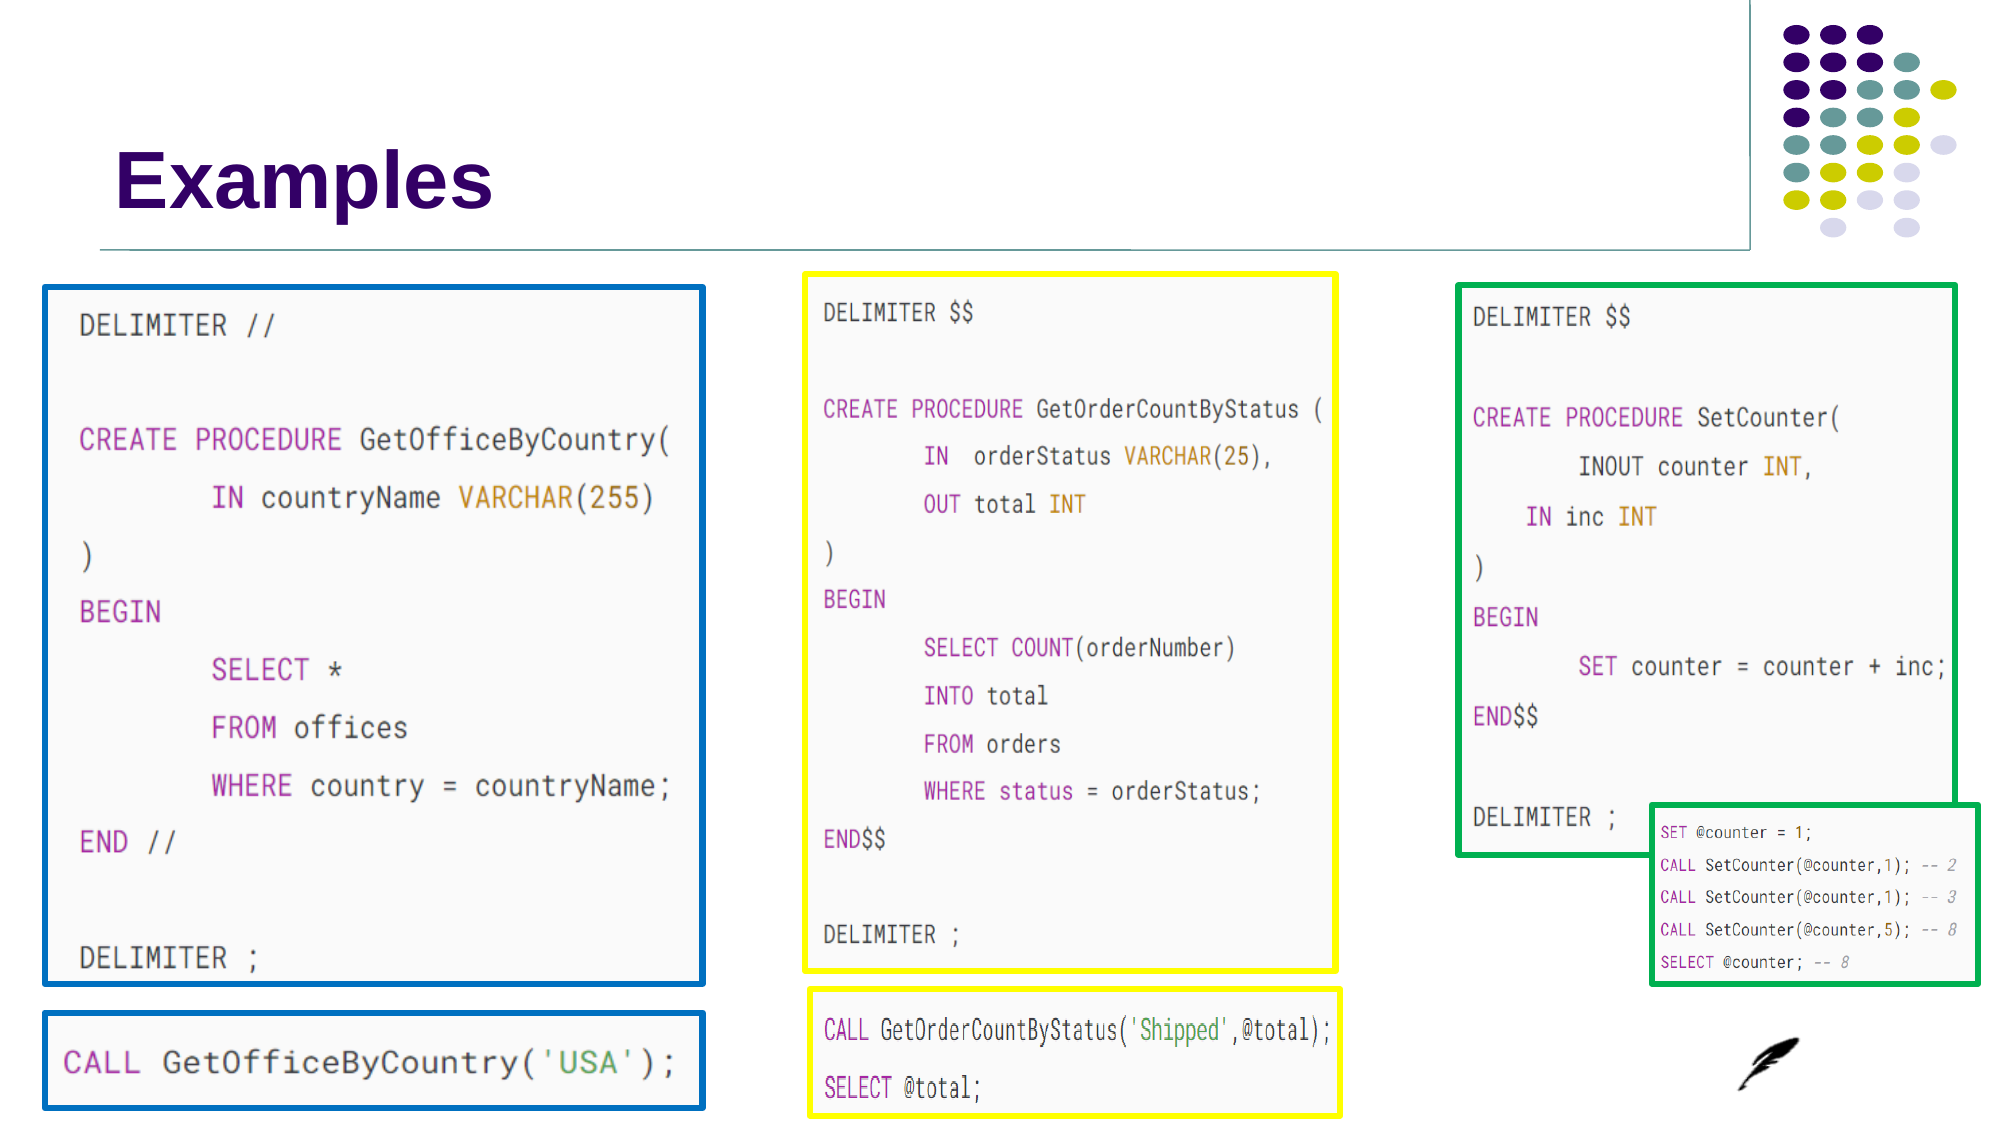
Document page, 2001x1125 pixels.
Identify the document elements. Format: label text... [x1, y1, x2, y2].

picture [812, 992, 1337, 1113]
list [47, 289, 700, 981]
picture [1461, 288, 1976, 981]
title Examples [99, 20, 1750, 233]
picture [47, 1015, 700, 1105]
picture [1727, 1027, 1809, 1103]
picture [808, 277, 1333, 968]
